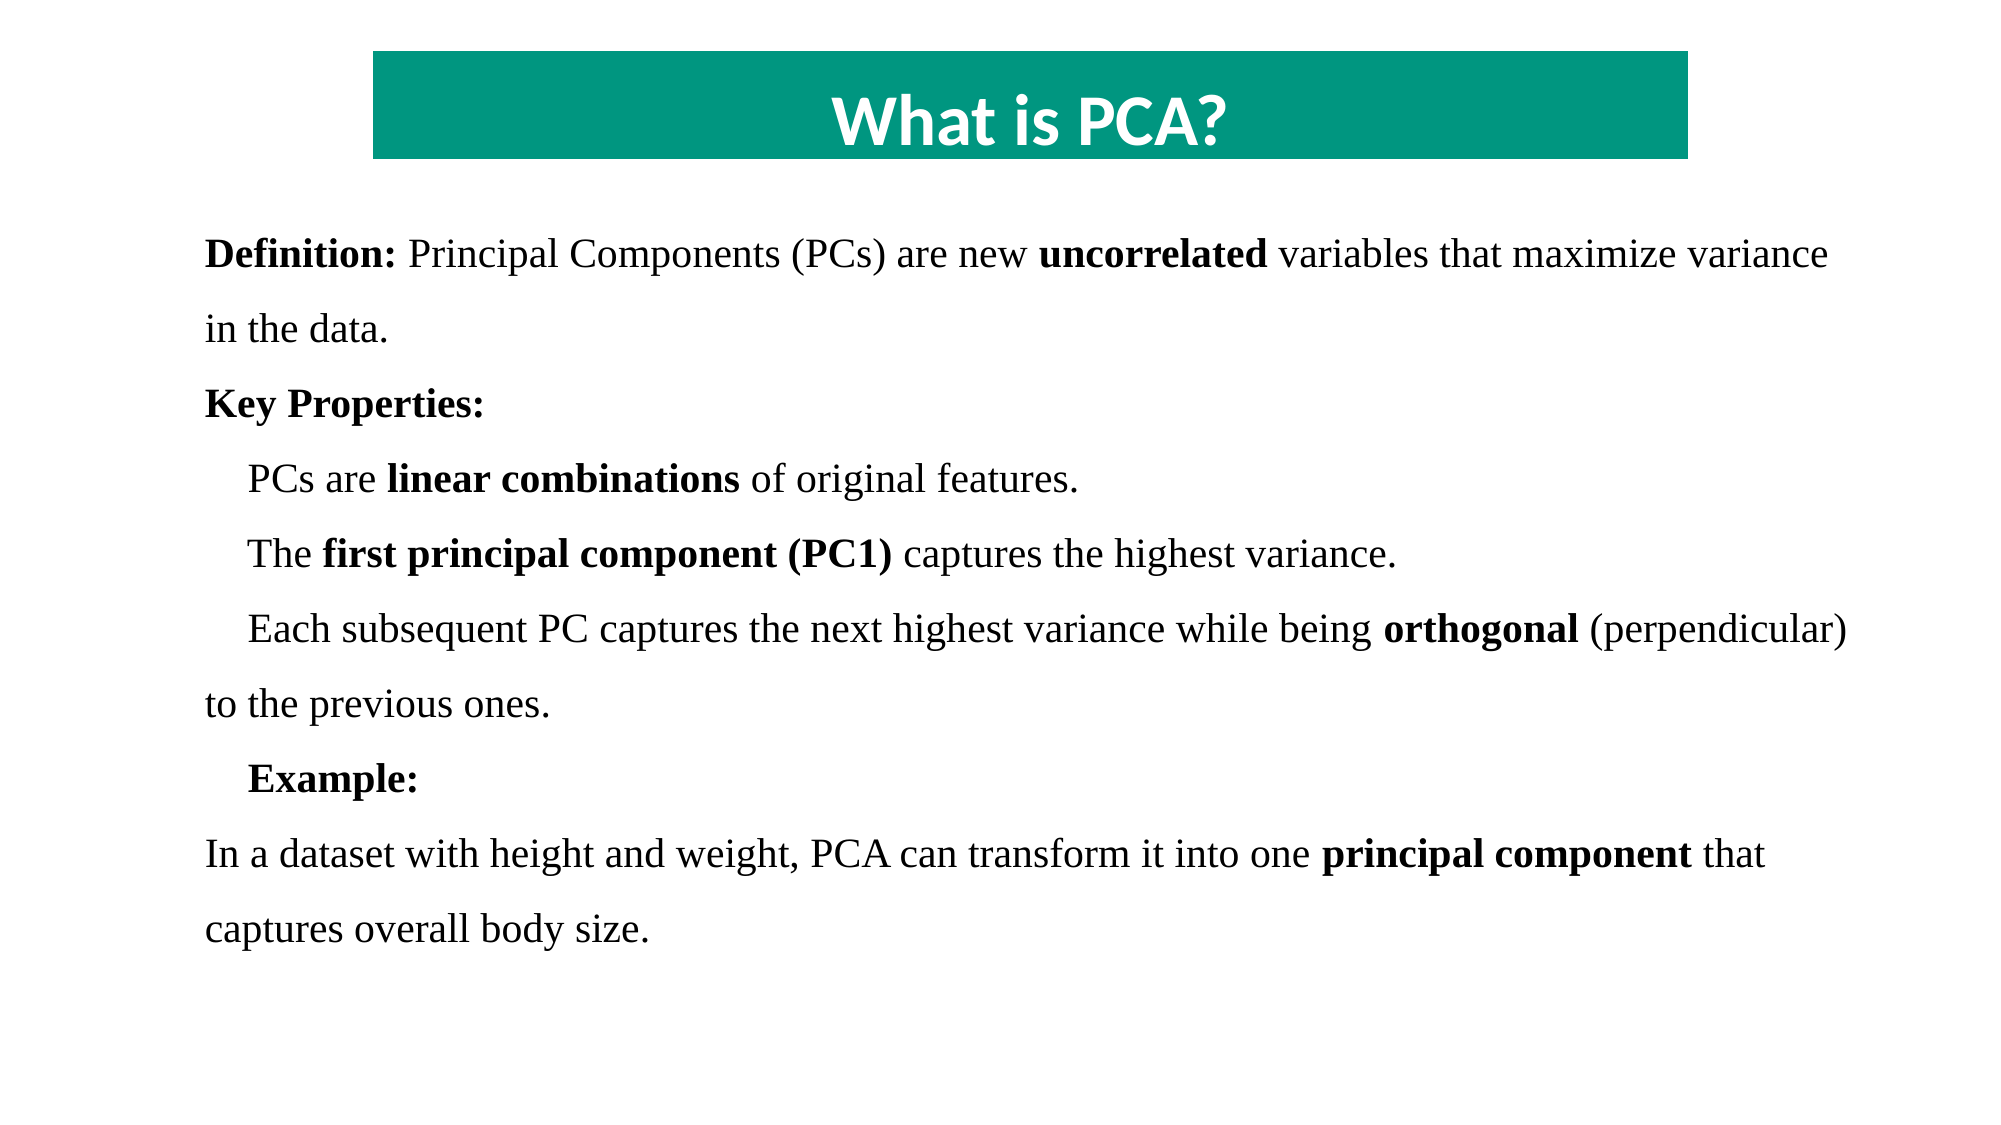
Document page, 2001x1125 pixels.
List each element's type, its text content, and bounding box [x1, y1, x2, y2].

text_box Definition: Principal Components (PCs) are new uncorrelated variables that maximize variance in the data. Key Properties: ✅ PCs are linear combinations of original features. ✅ The first principal component (PC1) captures the highest variance. ✅ Each subsequent PC captures the next highest variance while being orthogonal (perpendicular) to the previous ones. 📝 Example: In a dataset with height and weight, PCA can transform it into one principal component that captures overall body size. [190, 193, 1872, 959]
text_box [372, 50, 1689, 177]
